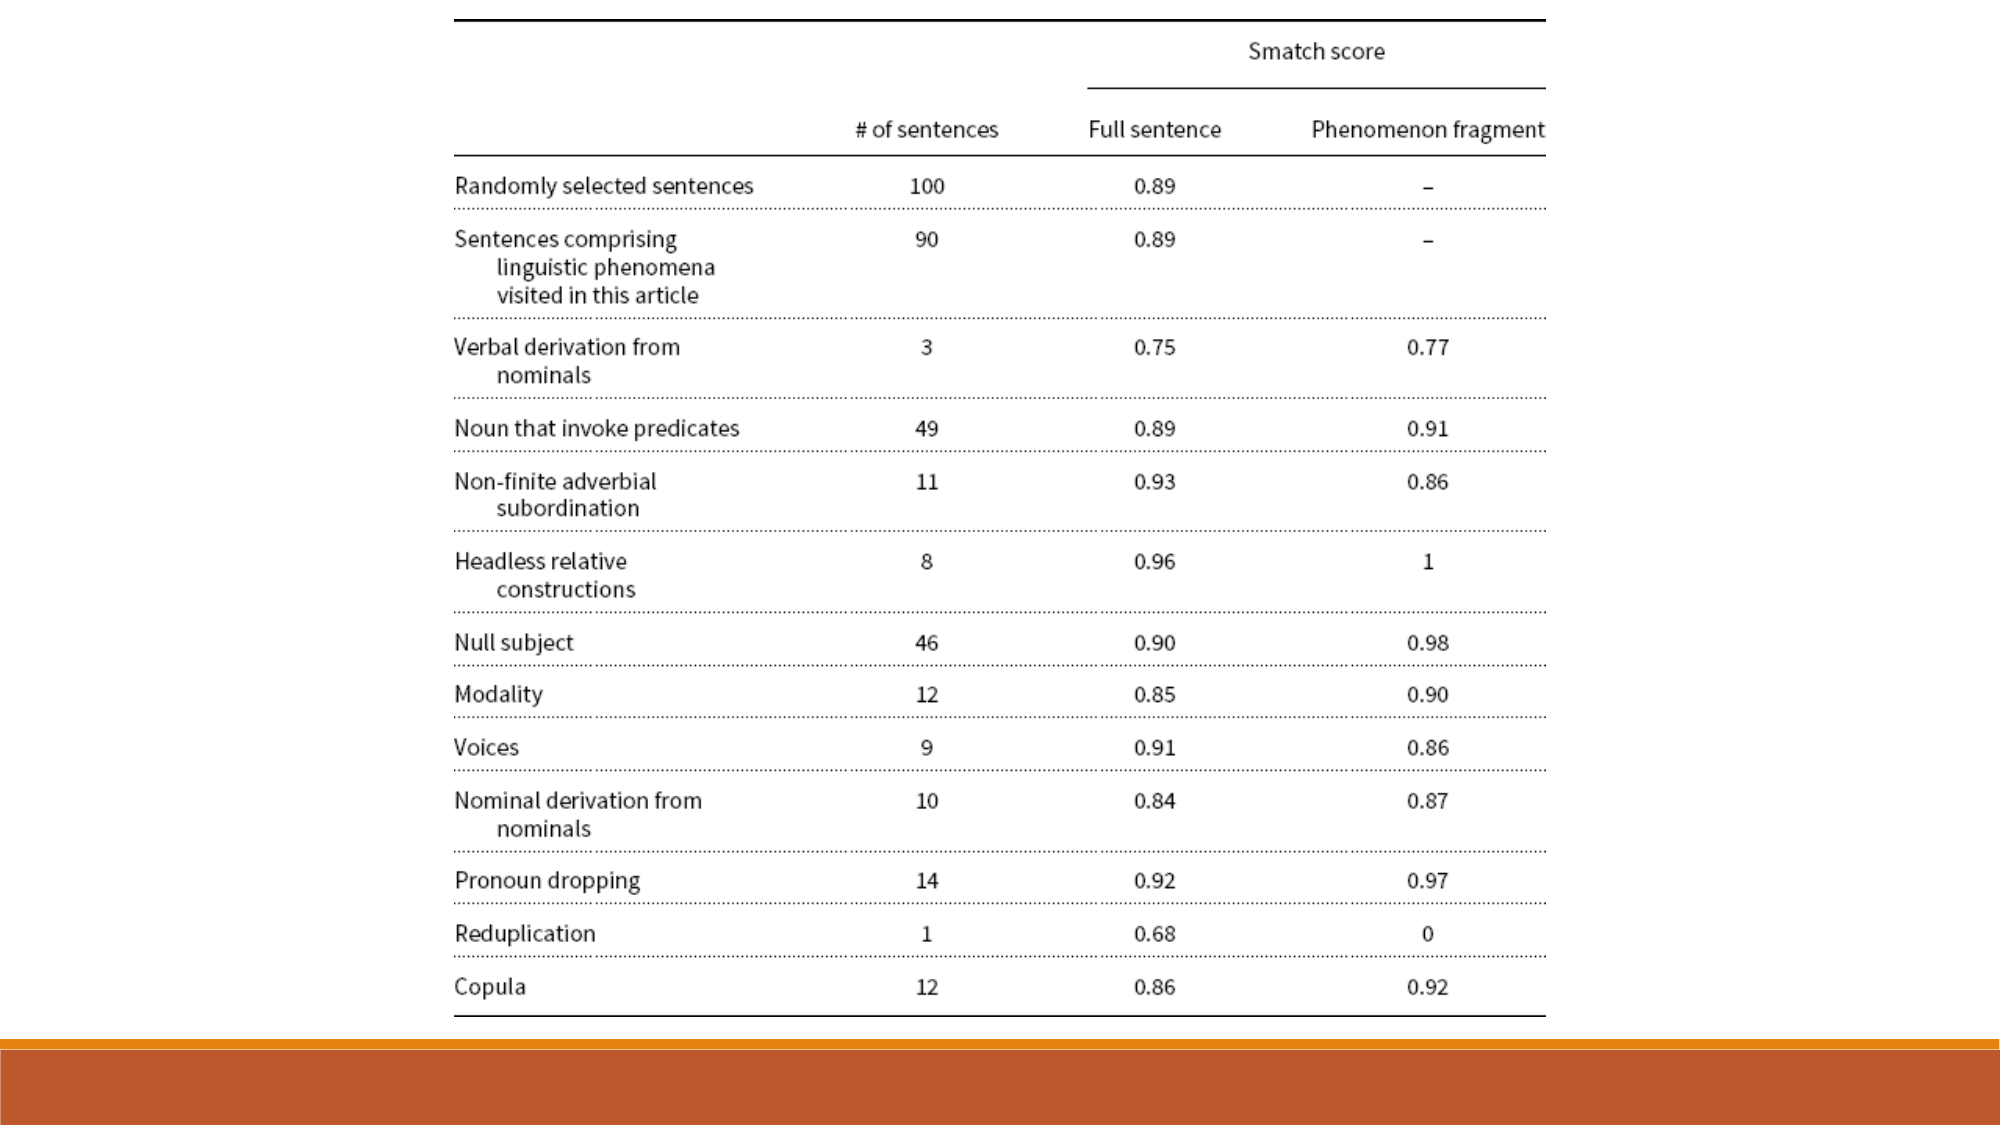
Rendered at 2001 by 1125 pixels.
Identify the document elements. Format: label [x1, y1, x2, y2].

picture [454, 18, 1546, 1017]
